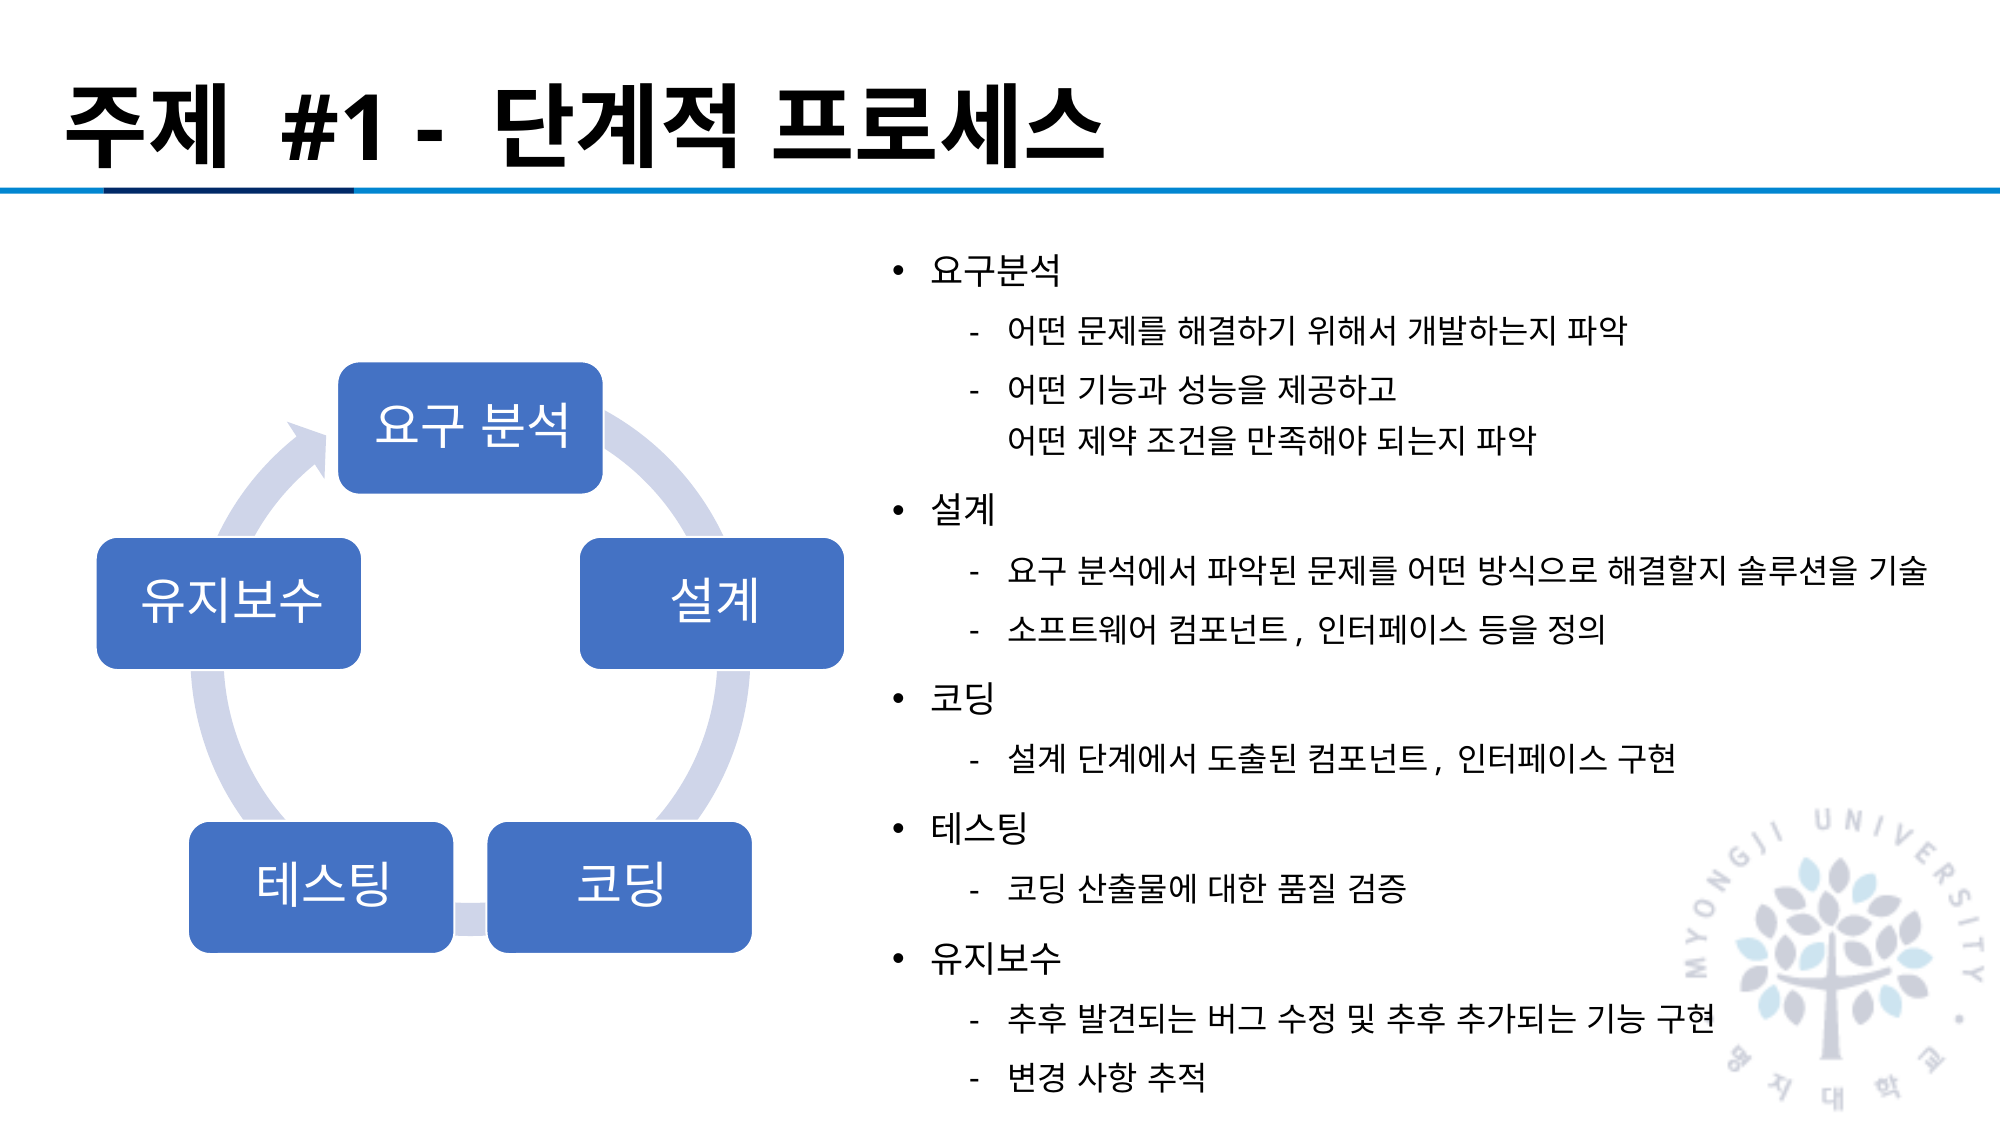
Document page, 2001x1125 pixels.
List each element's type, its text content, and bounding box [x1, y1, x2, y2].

title 주제 #1 - 단계적 프로세스 [48, 59, 1945, 188]
text_box 요구분석 어떤 문제를 해결하기 위해서 개발하는지 파악 어떤 기능과 성능을 제공하고 어떤 제약 조건을 만족해야 되는지 파악 설계 요구 분석에서 파악된 문제를 어떤 방식으로 해결할지 솔루션을 기술 소프트웨어 컴포넌트, 인터페이스 등을 정의 코딩 설계 단계에서 도출된 컴포넌트, 인터페이스 구현 테스팅 코딩 산출물에 대한 품질 검증 유지보수 추후 발견되는 버그 수정 및 추후 추가되는 기능 구현 변경 사항 추적 [877, 227, 1990, 1105]
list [95, 227, 846, 1088]
